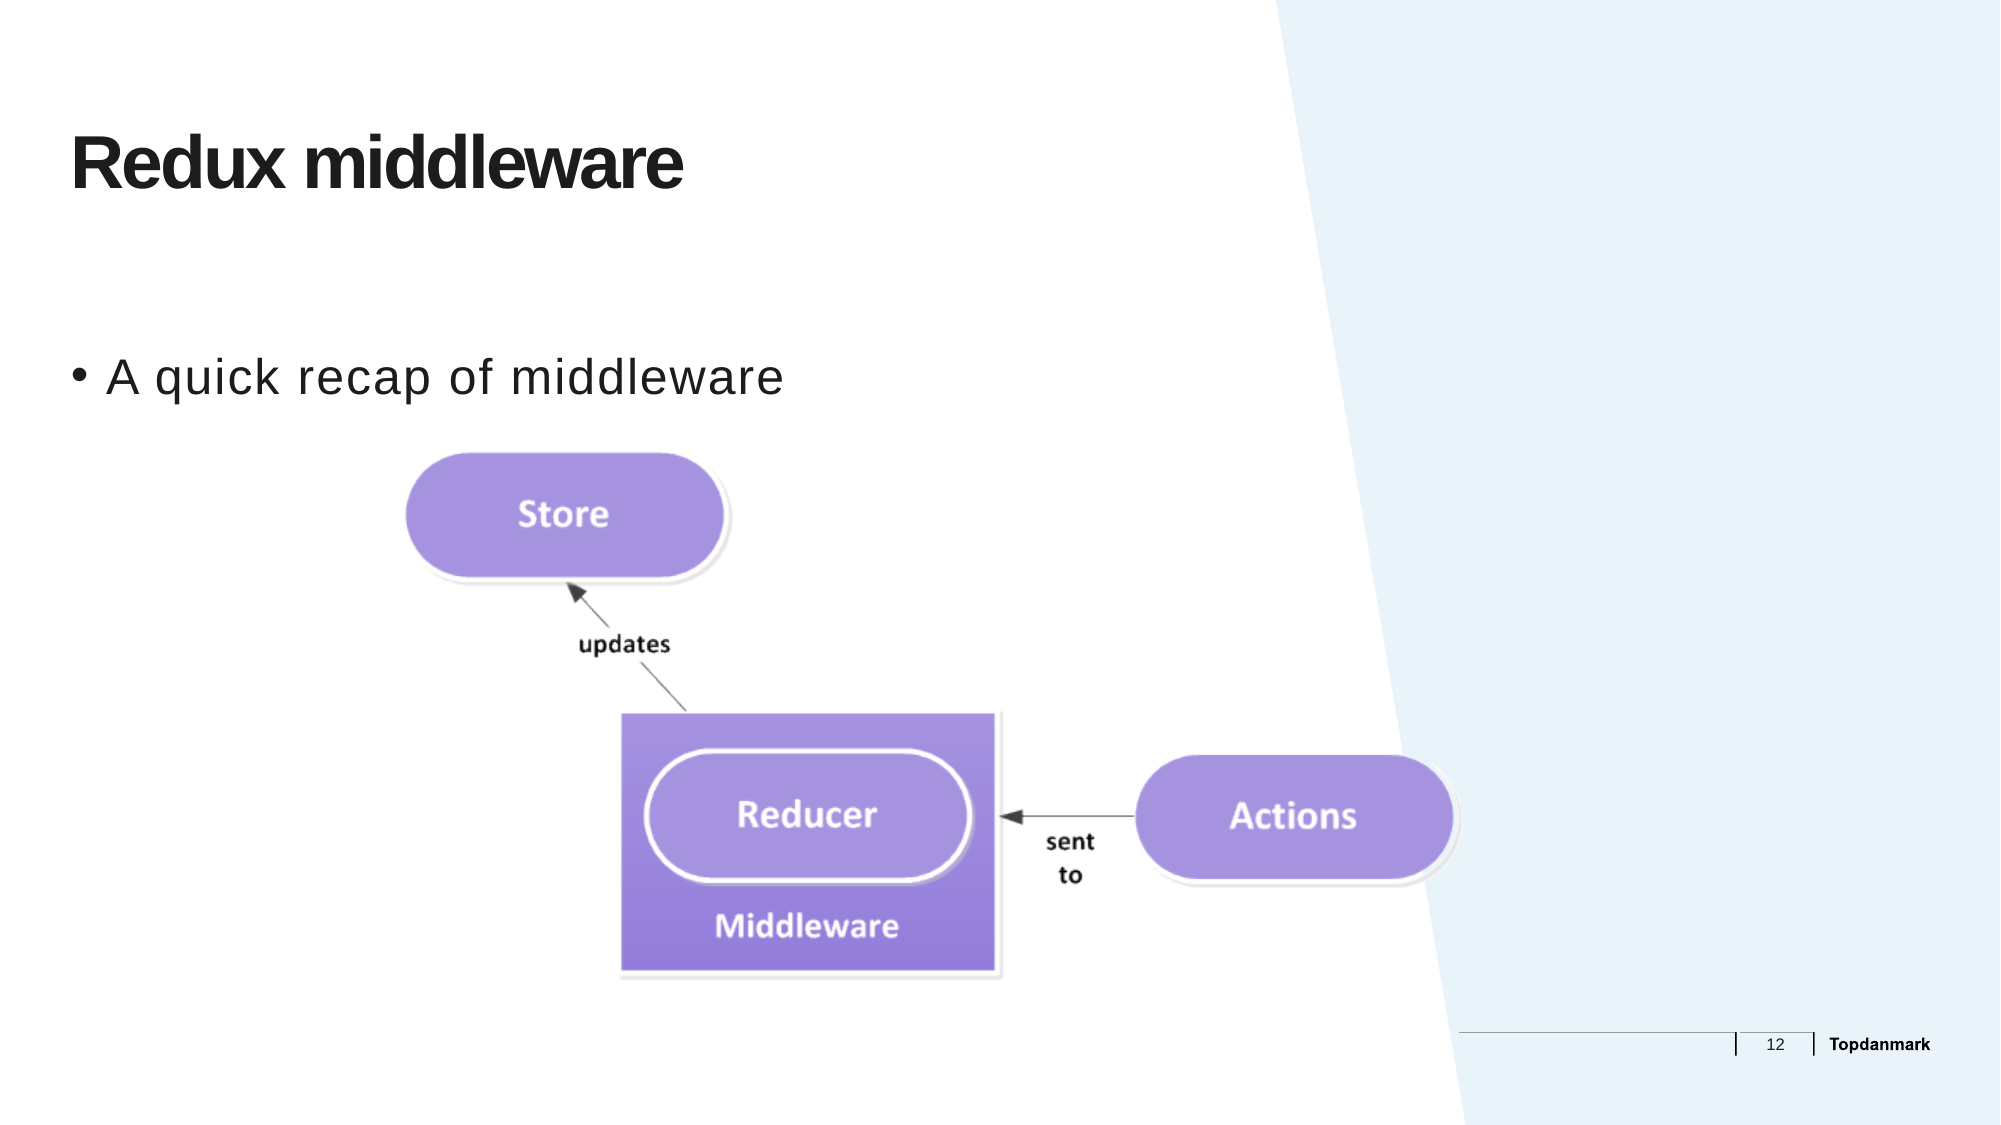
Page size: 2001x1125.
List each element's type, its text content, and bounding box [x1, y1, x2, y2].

list A quick recap of middleware [70, 314, 897, 426]
footer [1457, 1032, 1735, 1056]
title Redux middleware [70, 129, 1929, 283]
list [400, 447, 1463, 980]
slide_number 12 [1738, 1032, 1813, 1056]
